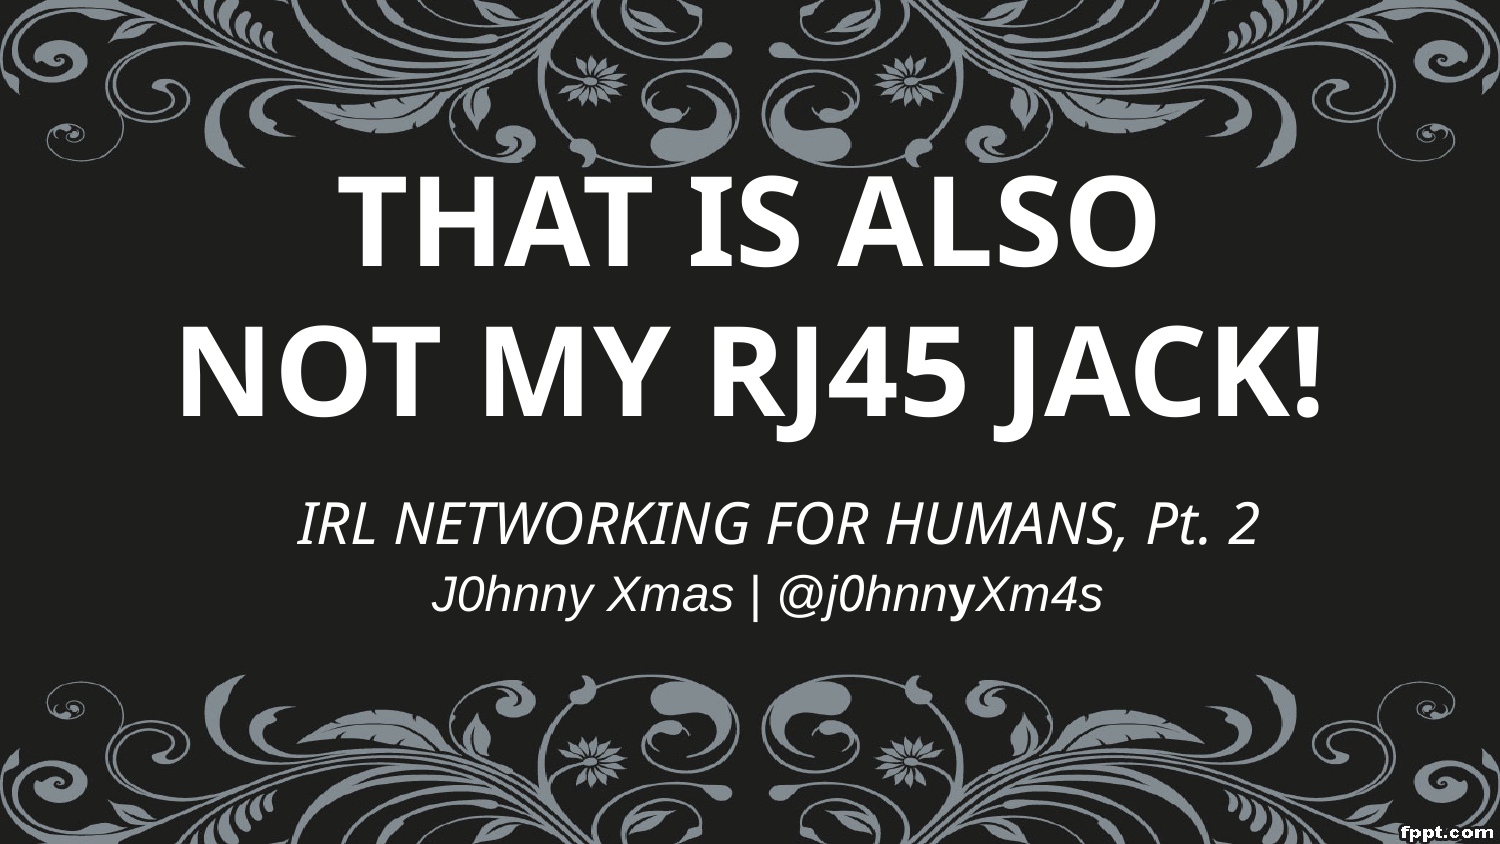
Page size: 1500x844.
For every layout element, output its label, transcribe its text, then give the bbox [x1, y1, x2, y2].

text_box J0hnny Xmas | @j0hnnyXm4s [64, 551, 1471, 632]
text_box IRL NETWORKING FOR HUMANS, Pt. 2 [76, 480, 1483, 561]
picture [0, 0, 1500, 844]
title THAT IS ALSO NOT MY RJ45 JACK! [17, 185, 1483, 399]
